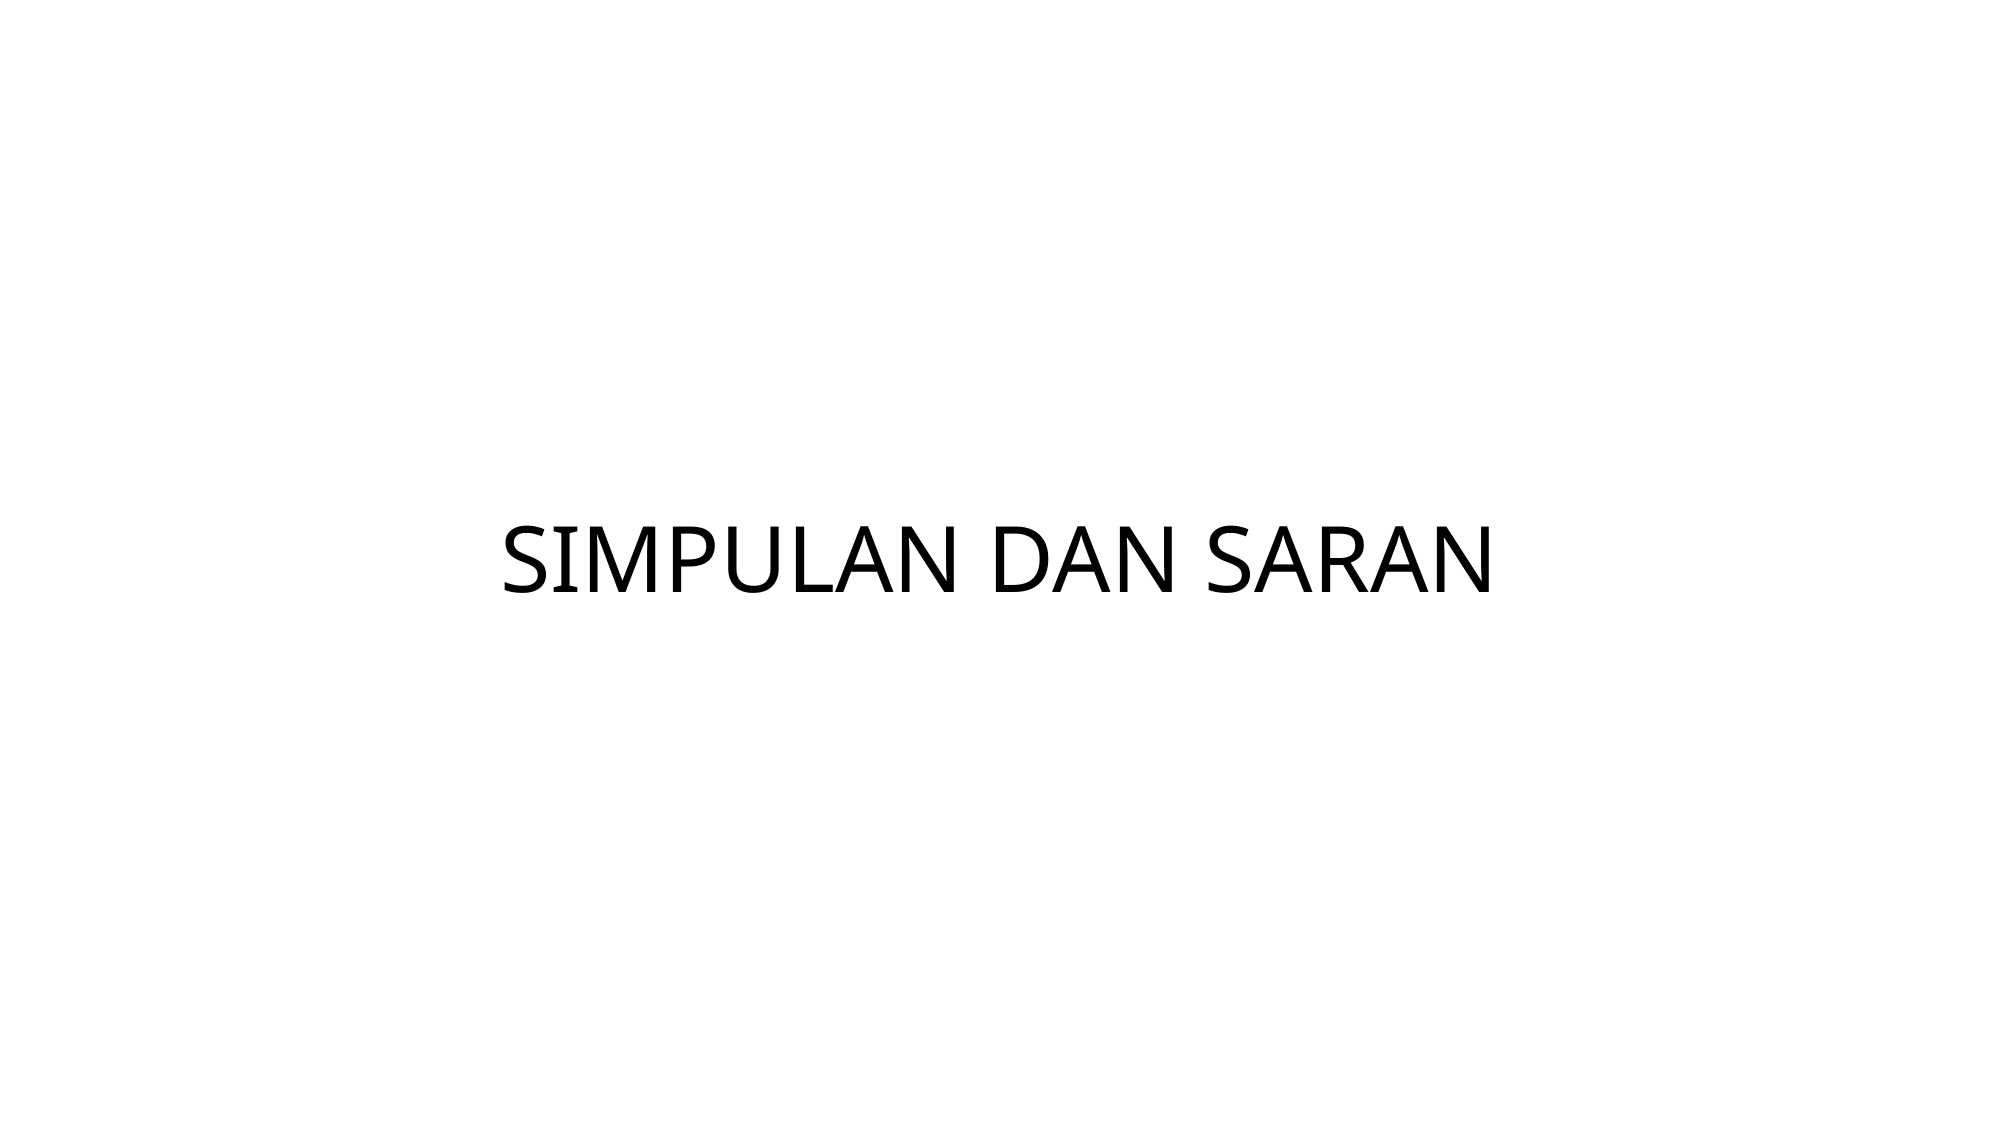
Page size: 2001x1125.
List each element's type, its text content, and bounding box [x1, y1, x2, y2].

title SIMPULAN DAN SARAN [137, 453, 1863, 672]
